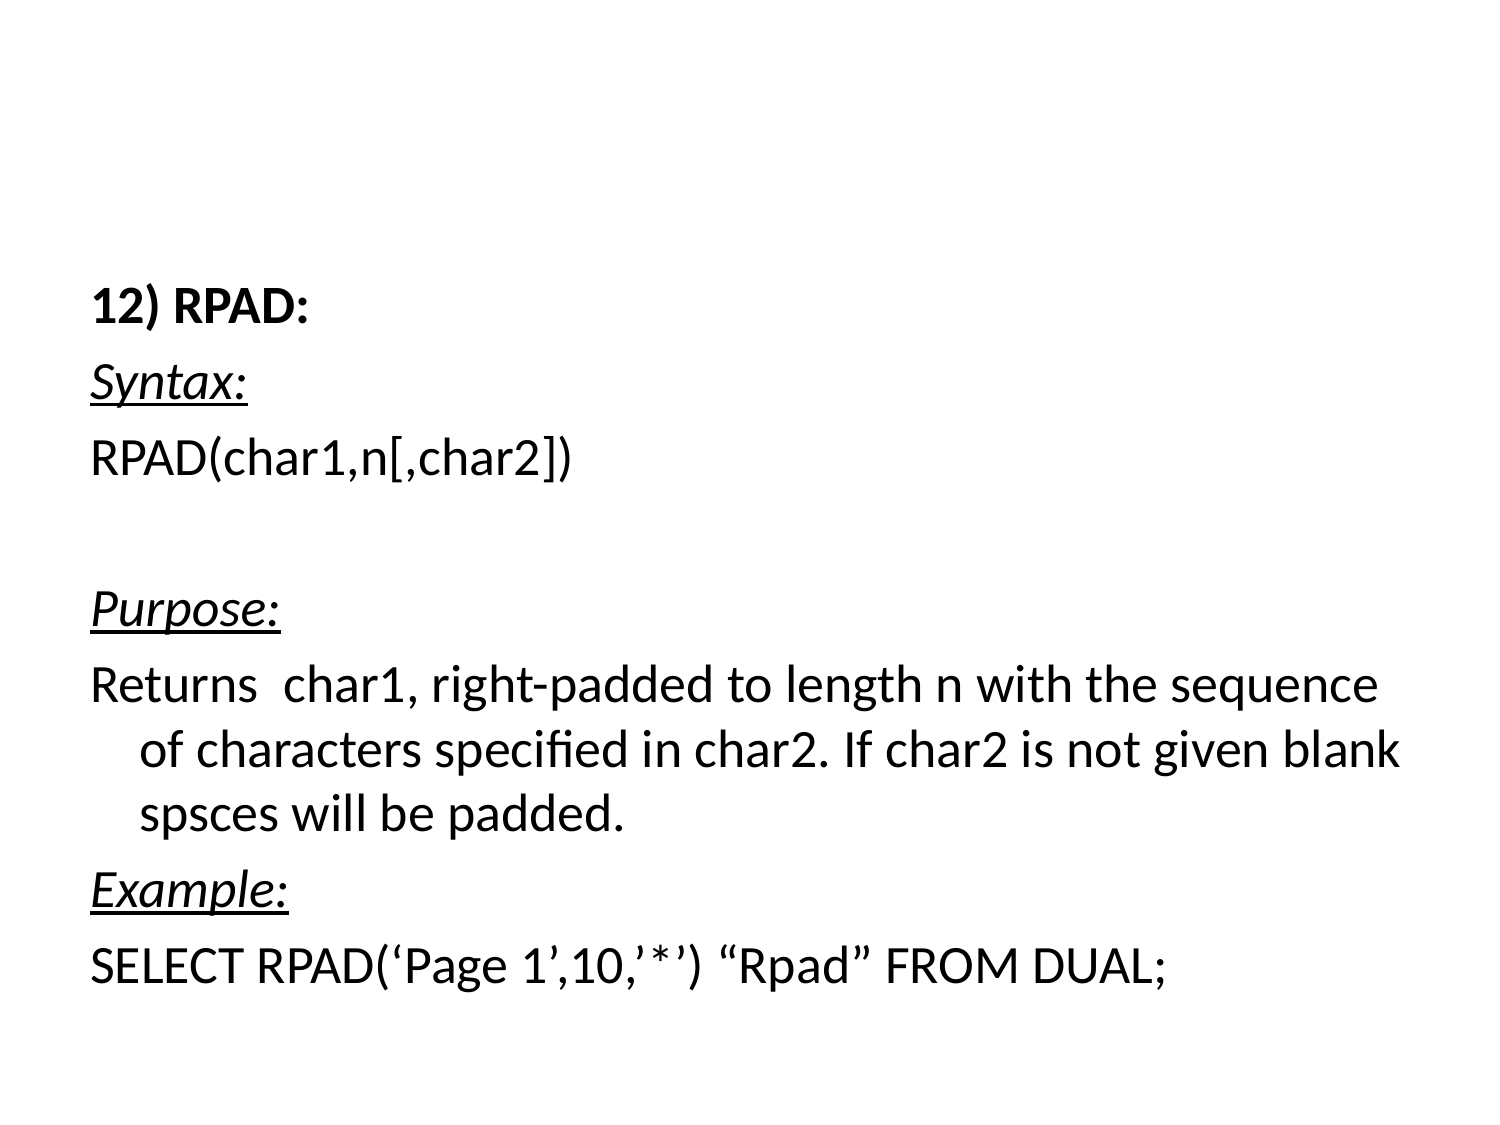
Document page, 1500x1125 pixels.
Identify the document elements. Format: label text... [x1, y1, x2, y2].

list 12) RPAD: Syntax: RPAD(char1,n[,char2]) Purpose: Returns char1, right-padded to length n with the sequence of characters specified in char2. If char2 is not given blank spsces will be padded. Example: SELECT RPAD(‘Page 1’,10,’*’) “Rpad” FROM DUAL; [75, 262, 1425, 1005]
